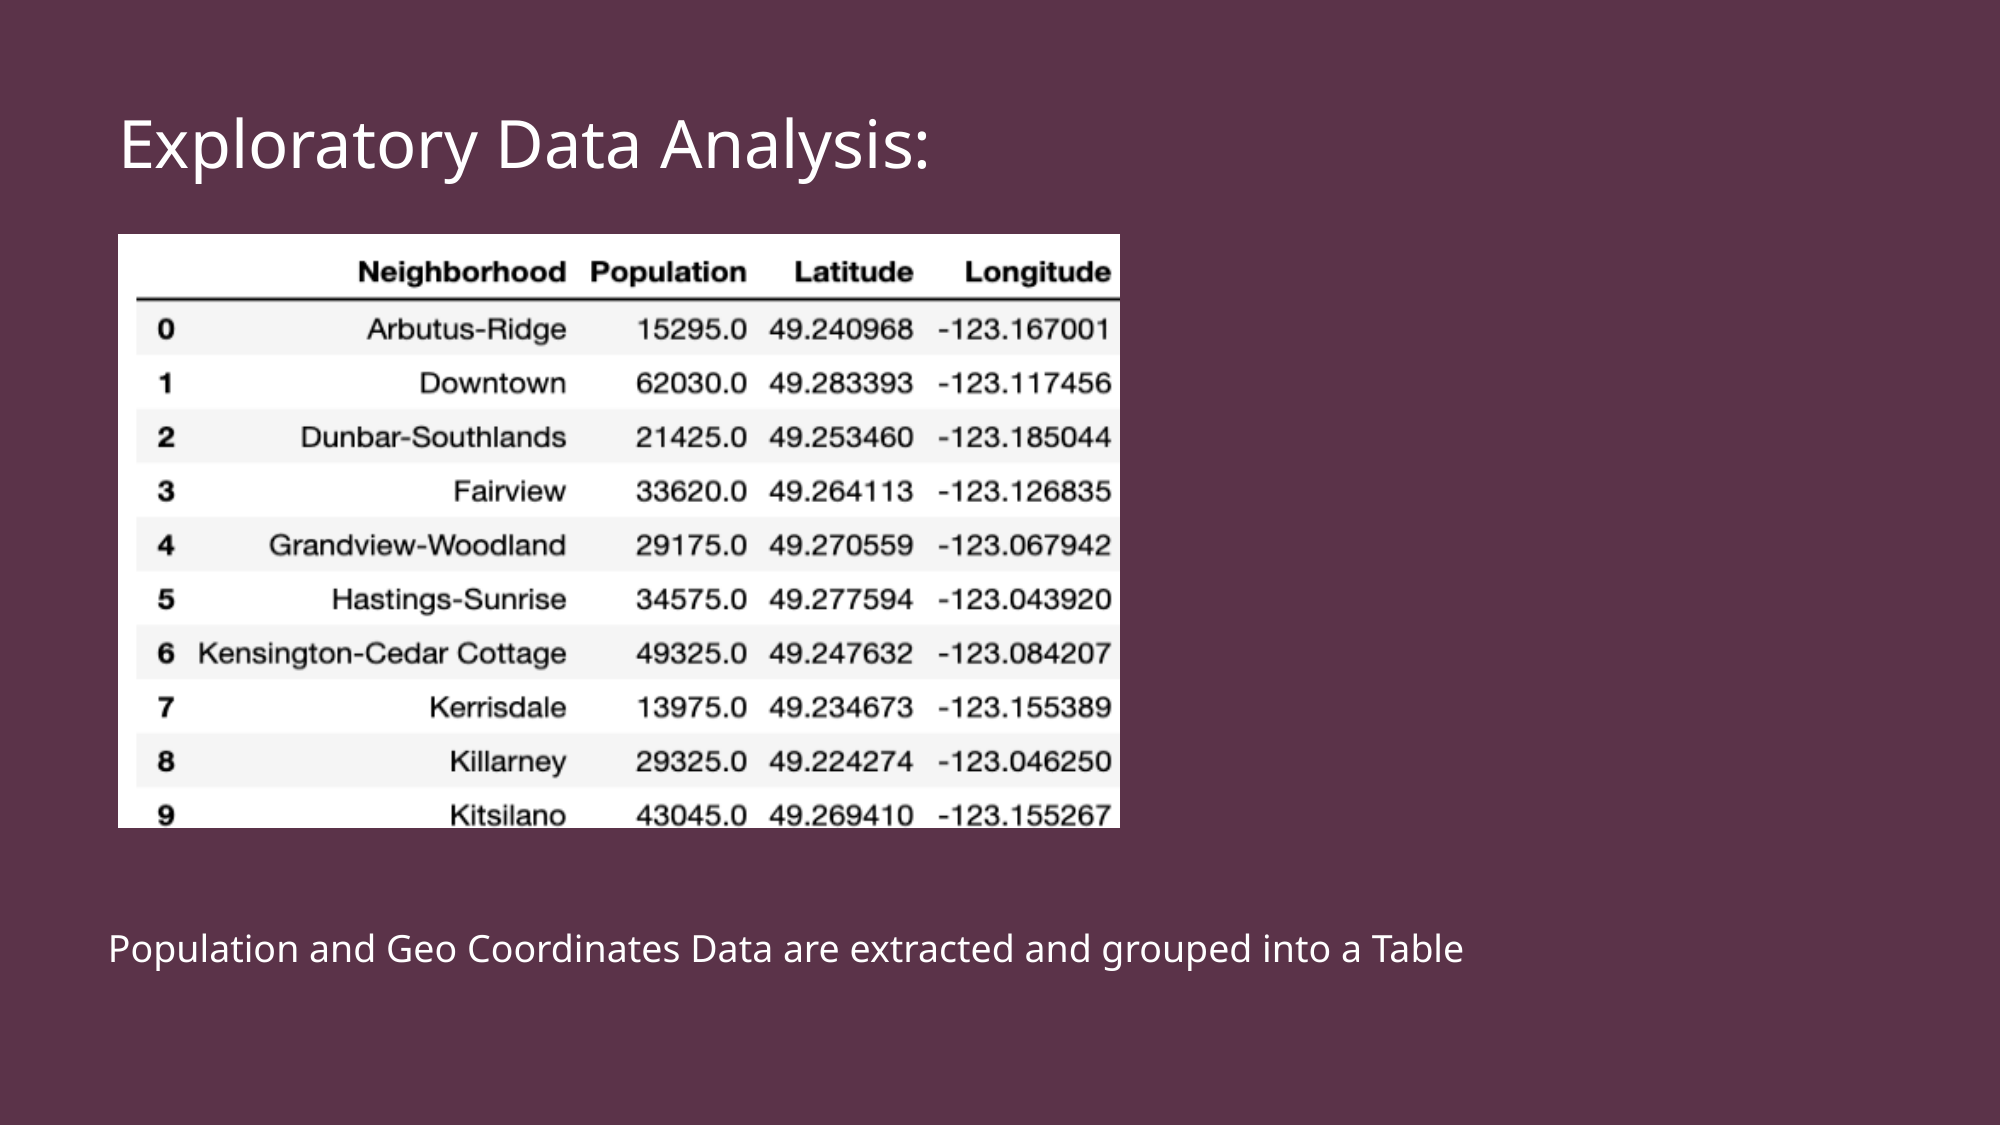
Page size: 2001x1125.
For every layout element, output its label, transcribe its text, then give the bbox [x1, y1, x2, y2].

text_box Population and Geo Coordinates Data are extracted and grouped into a Table [93, 917, 1557, 1023]
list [118, 234, 1120, 828]
title Exploratory Data Analysis: [118, 101, 1878, 210]
